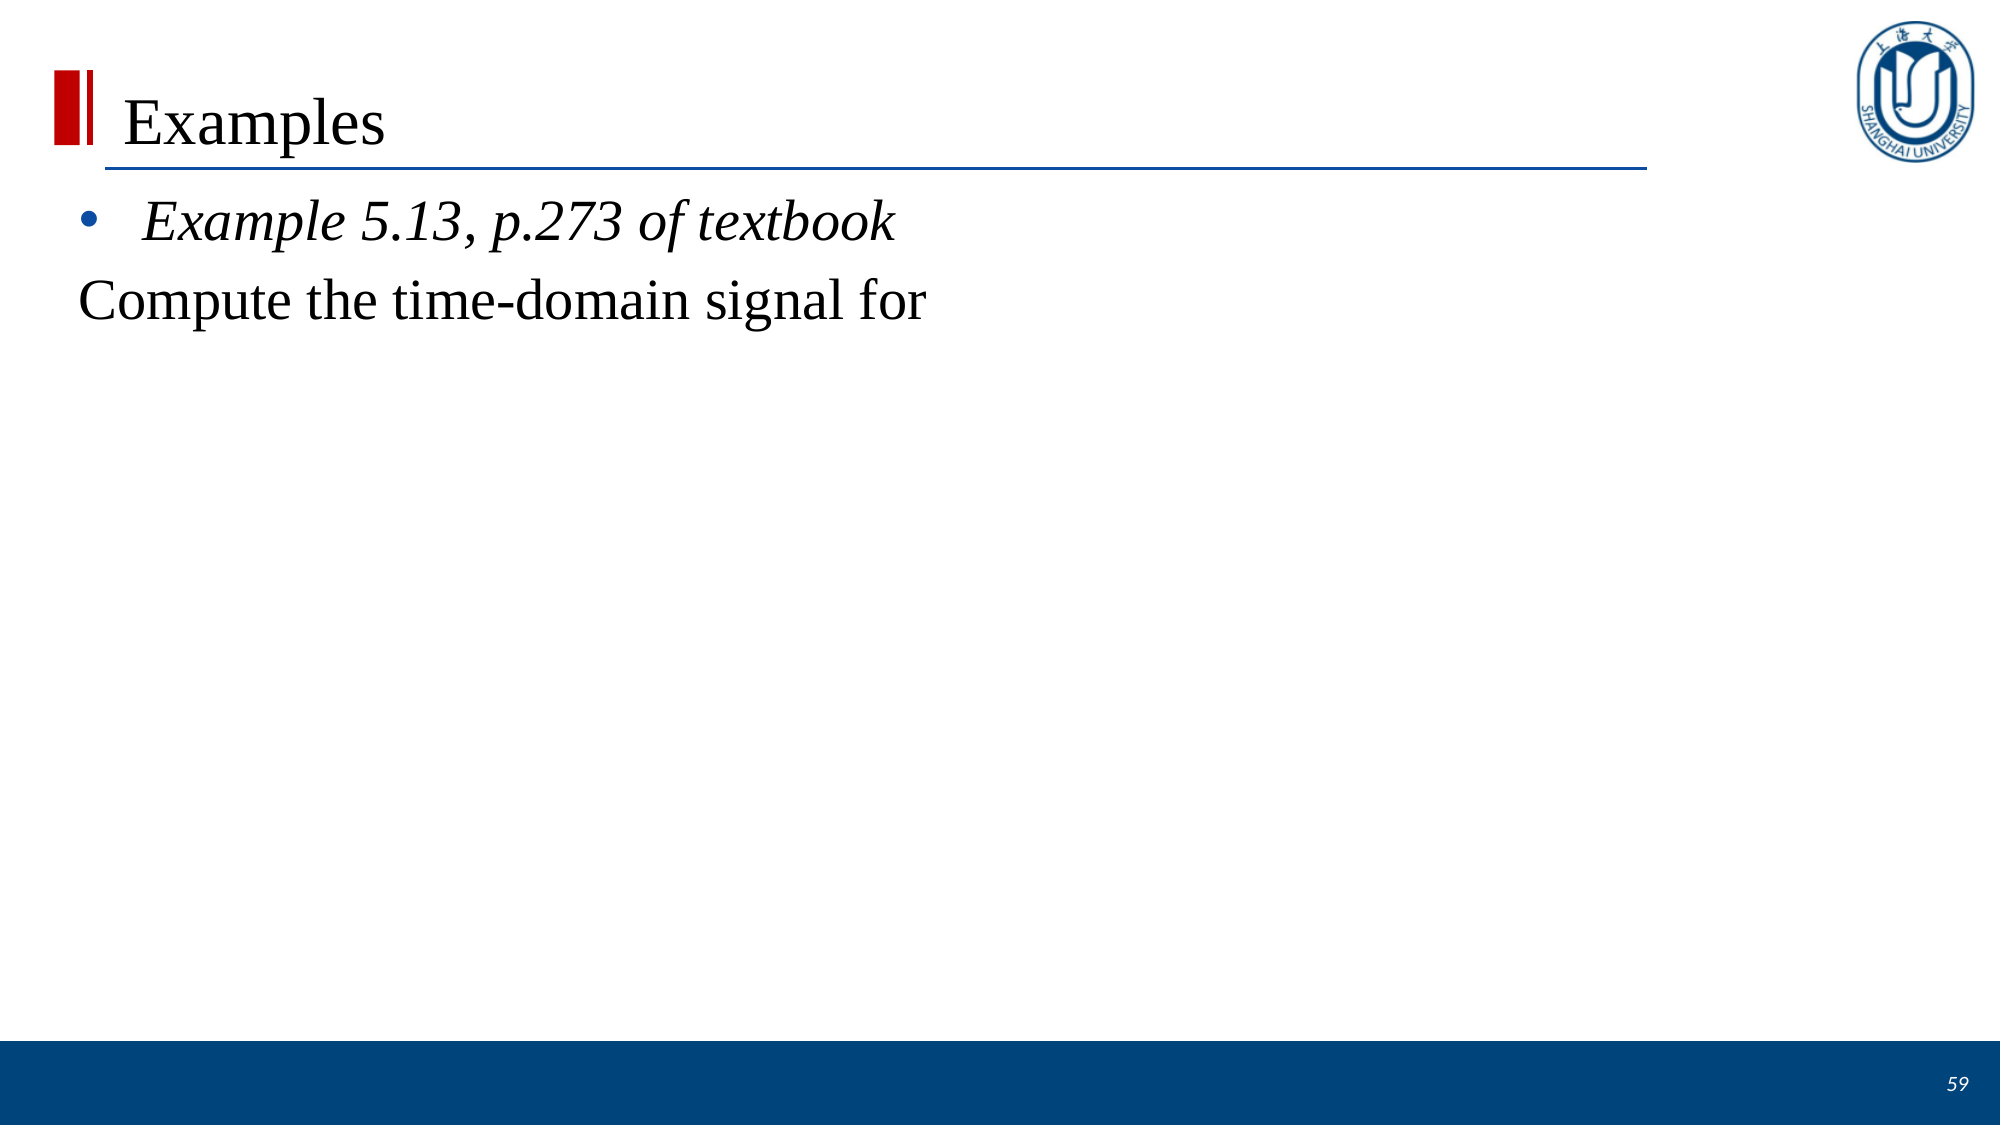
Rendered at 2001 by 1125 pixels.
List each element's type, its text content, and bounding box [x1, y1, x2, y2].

title Examples [108, 37, 1857, 167]
picture [1855, 21, 1978, 163]
slide_number 59 [1768, 1052, 1984, 1113]
